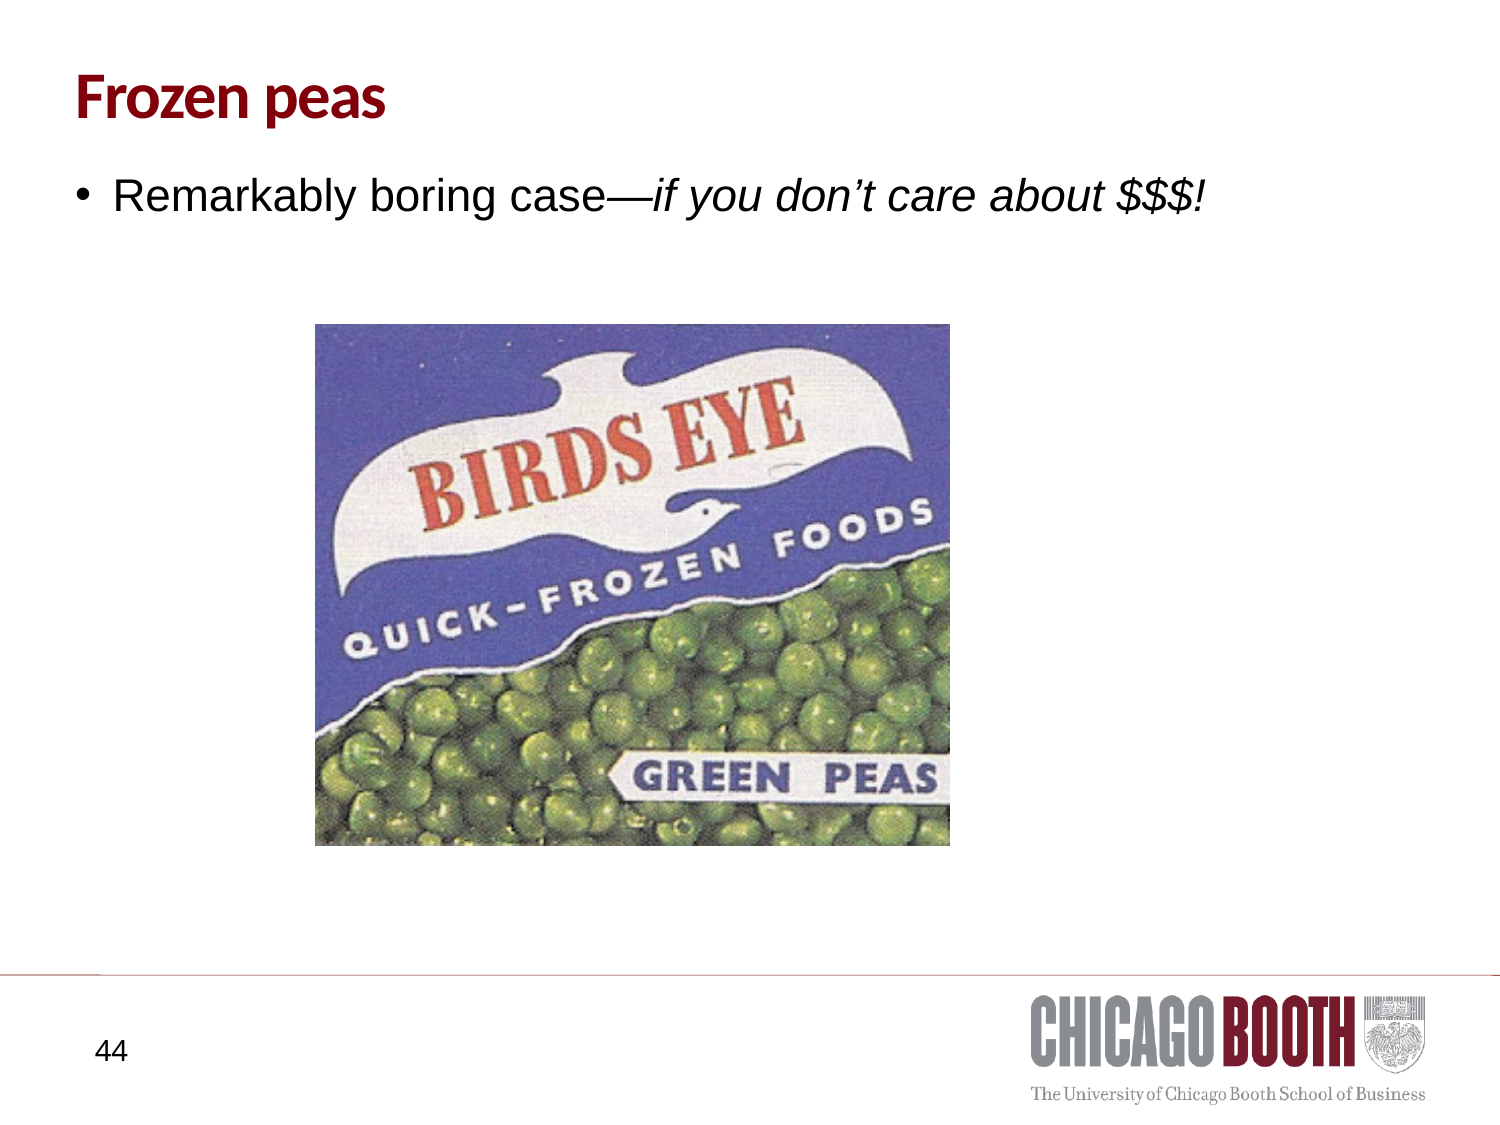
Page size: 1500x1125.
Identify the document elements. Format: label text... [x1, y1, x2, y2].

picture [1031, 995, 1425, 1105]
title Frozen peas [74, 43, 1426, 134]
list Remarkably boring case—if you don’t care about $$$! [74, 165, 1426, 372]
picture [314, 324, 950, 846]
